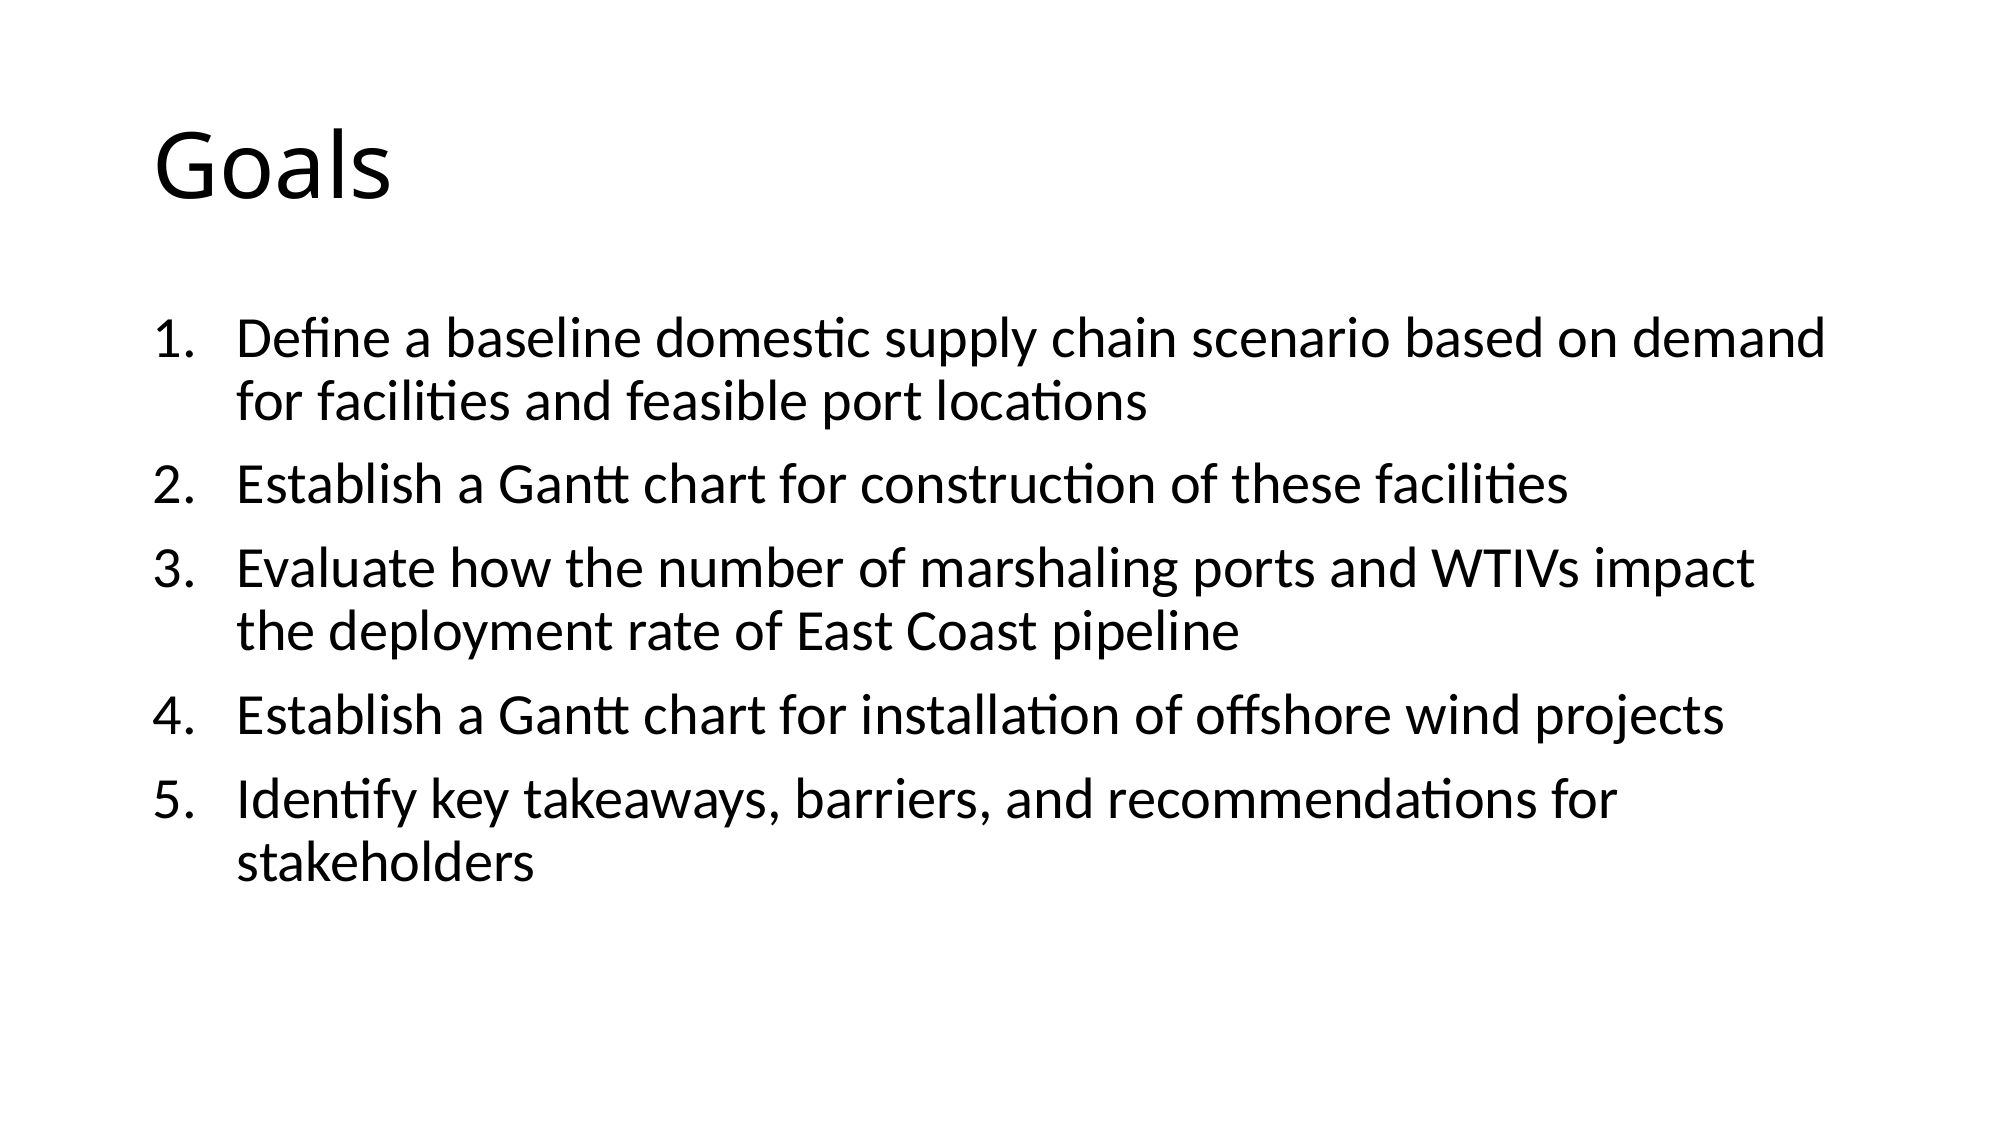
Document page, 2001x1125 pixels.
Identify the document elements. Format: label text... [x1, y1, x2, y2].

list Define a baseline domestic supply chain scenario based on demand for facilities and feasible port locations Establish a Gantt chart for construction of these facilities Evaluate how the number of marshaling ports and WTIVs impact the deployment rate of East Coast pipeline Establish a Gantt chart for installation of offshore wind projects Identify key takeaways, barriers, and recommendations for stakeholders [137, 299, 1863, 1014]
title Goals [137, 59, 1863, 278]
